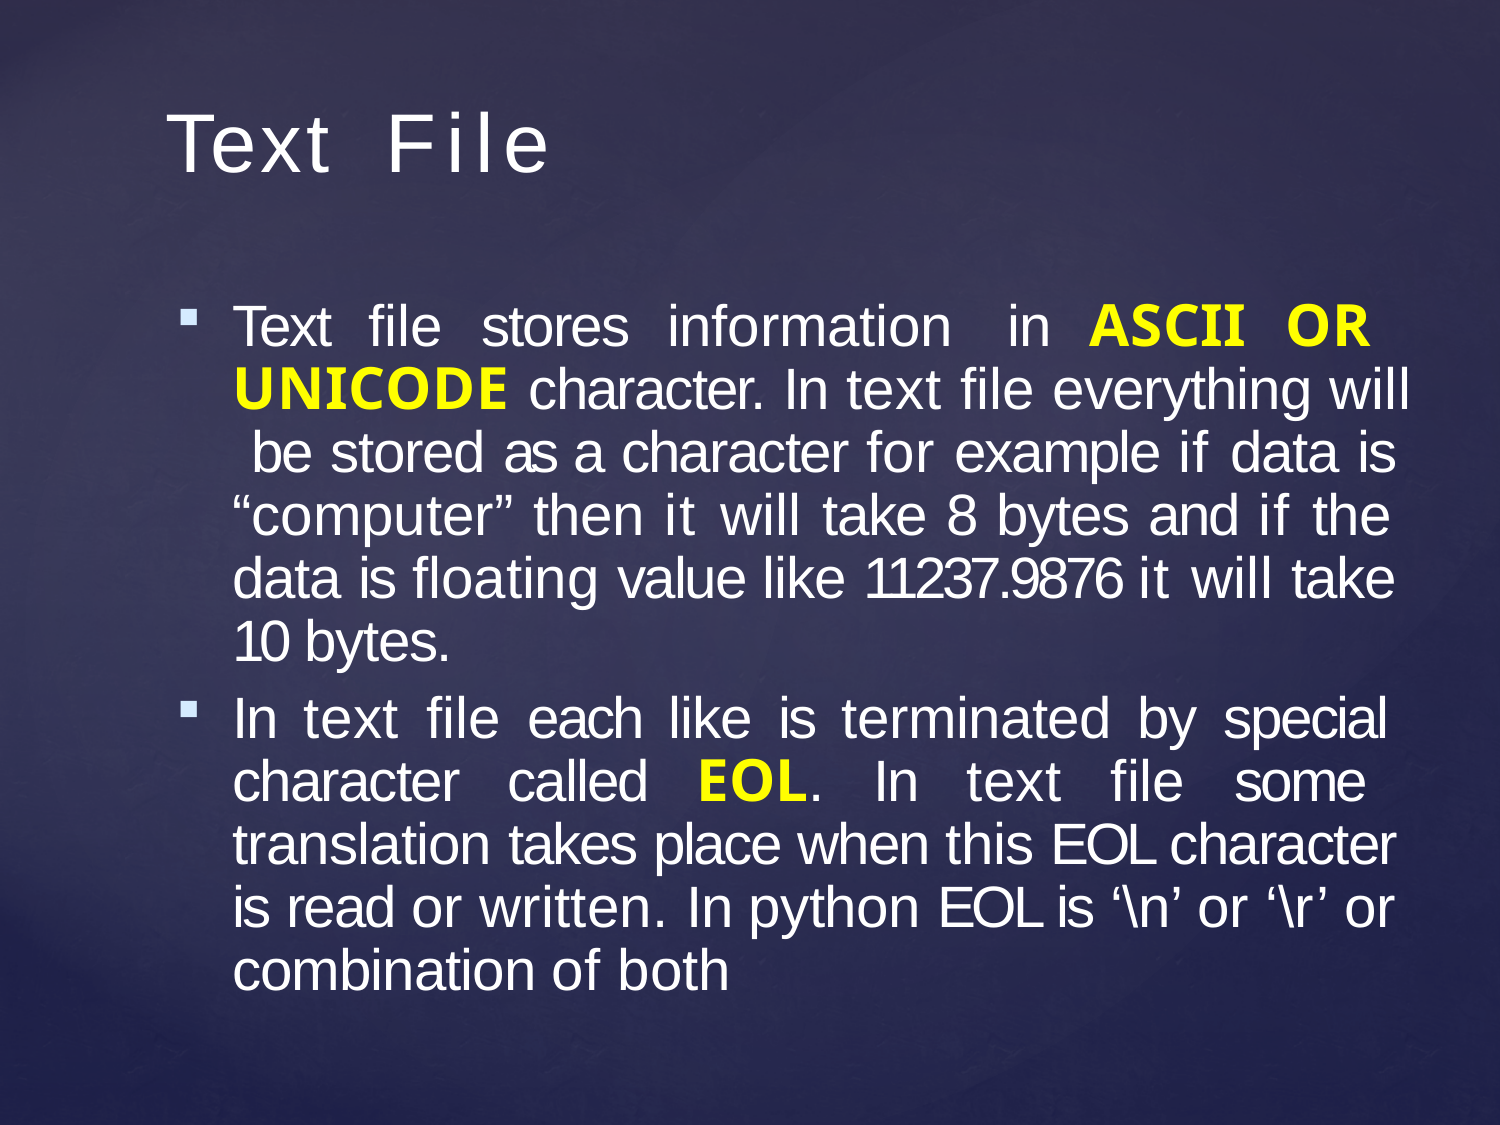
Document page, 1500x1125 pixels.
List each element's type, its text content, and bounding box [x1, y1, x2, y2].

title Text File [162, 0, 561, 189]
text_box Text file stores information in ASCII OR UNICODE character. In text file everything will be stored as a character for example if data is “computer” then it will take 8 bytes and if the data is floating value like 11237.9876 it will take 10 bytes. In text file each like is terminated by special character called EOL. In text file some translation takes place when this EOL character is read or written. In python EOL is ‘\n’ or ‘\r’ or combination of both [174, 287, 1413, 1004]
